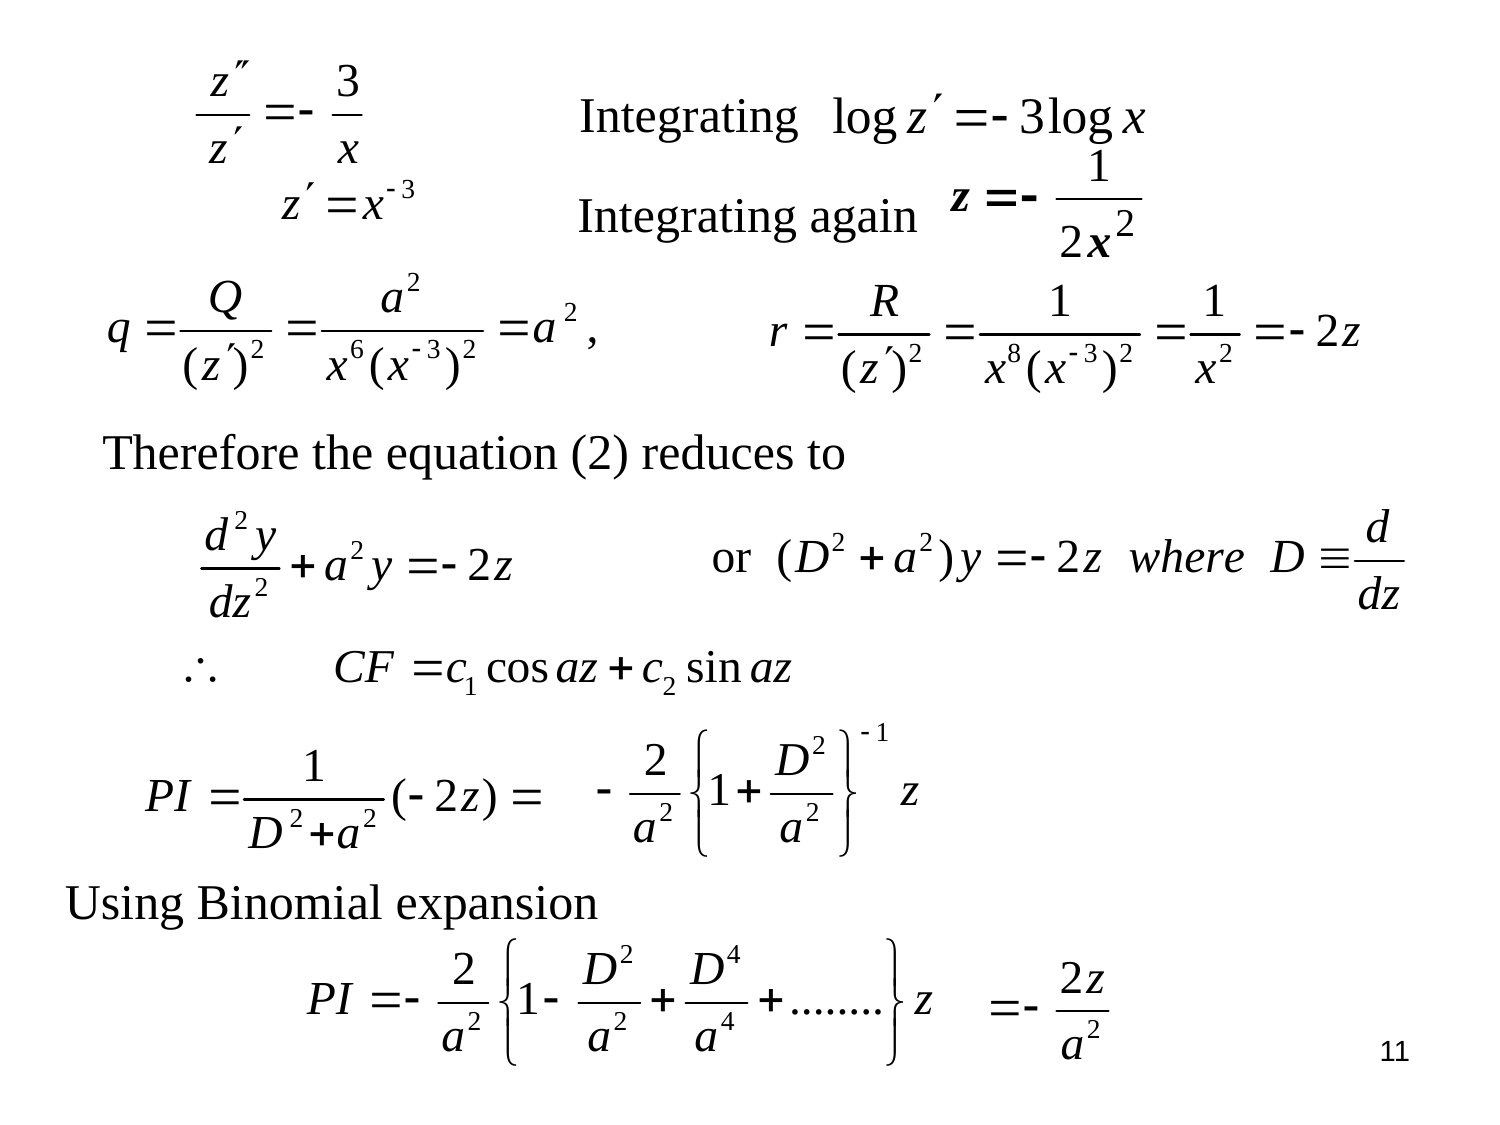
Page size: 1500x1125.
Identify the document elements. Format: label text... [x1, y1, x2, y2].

text_box Integrating again [562, 174, 937, 250]
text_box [90, 259, 607, 399]
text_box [761, 271, 1373, 403]
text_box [49, 862, 1118, 1079]
text_box Therefore the equation (2) reduces to [87, 412, 1200, 488]
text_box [942, 132, 1154, 268]
slide_number 11 [1074, 1024, 1426, 1103]
text_box Integrating [564, 74, 990, 150]
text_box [704, 497, 1415, 621]
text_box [828, 89, 1151, 151]
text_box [588, 710, 931, 860]
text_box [136, 736, 545, 859]
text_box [193, 497, 523, 628]
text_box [272, 167, 424, 232]
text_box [188, 51, 372, 175]
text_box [180, 635, 820, 707]
